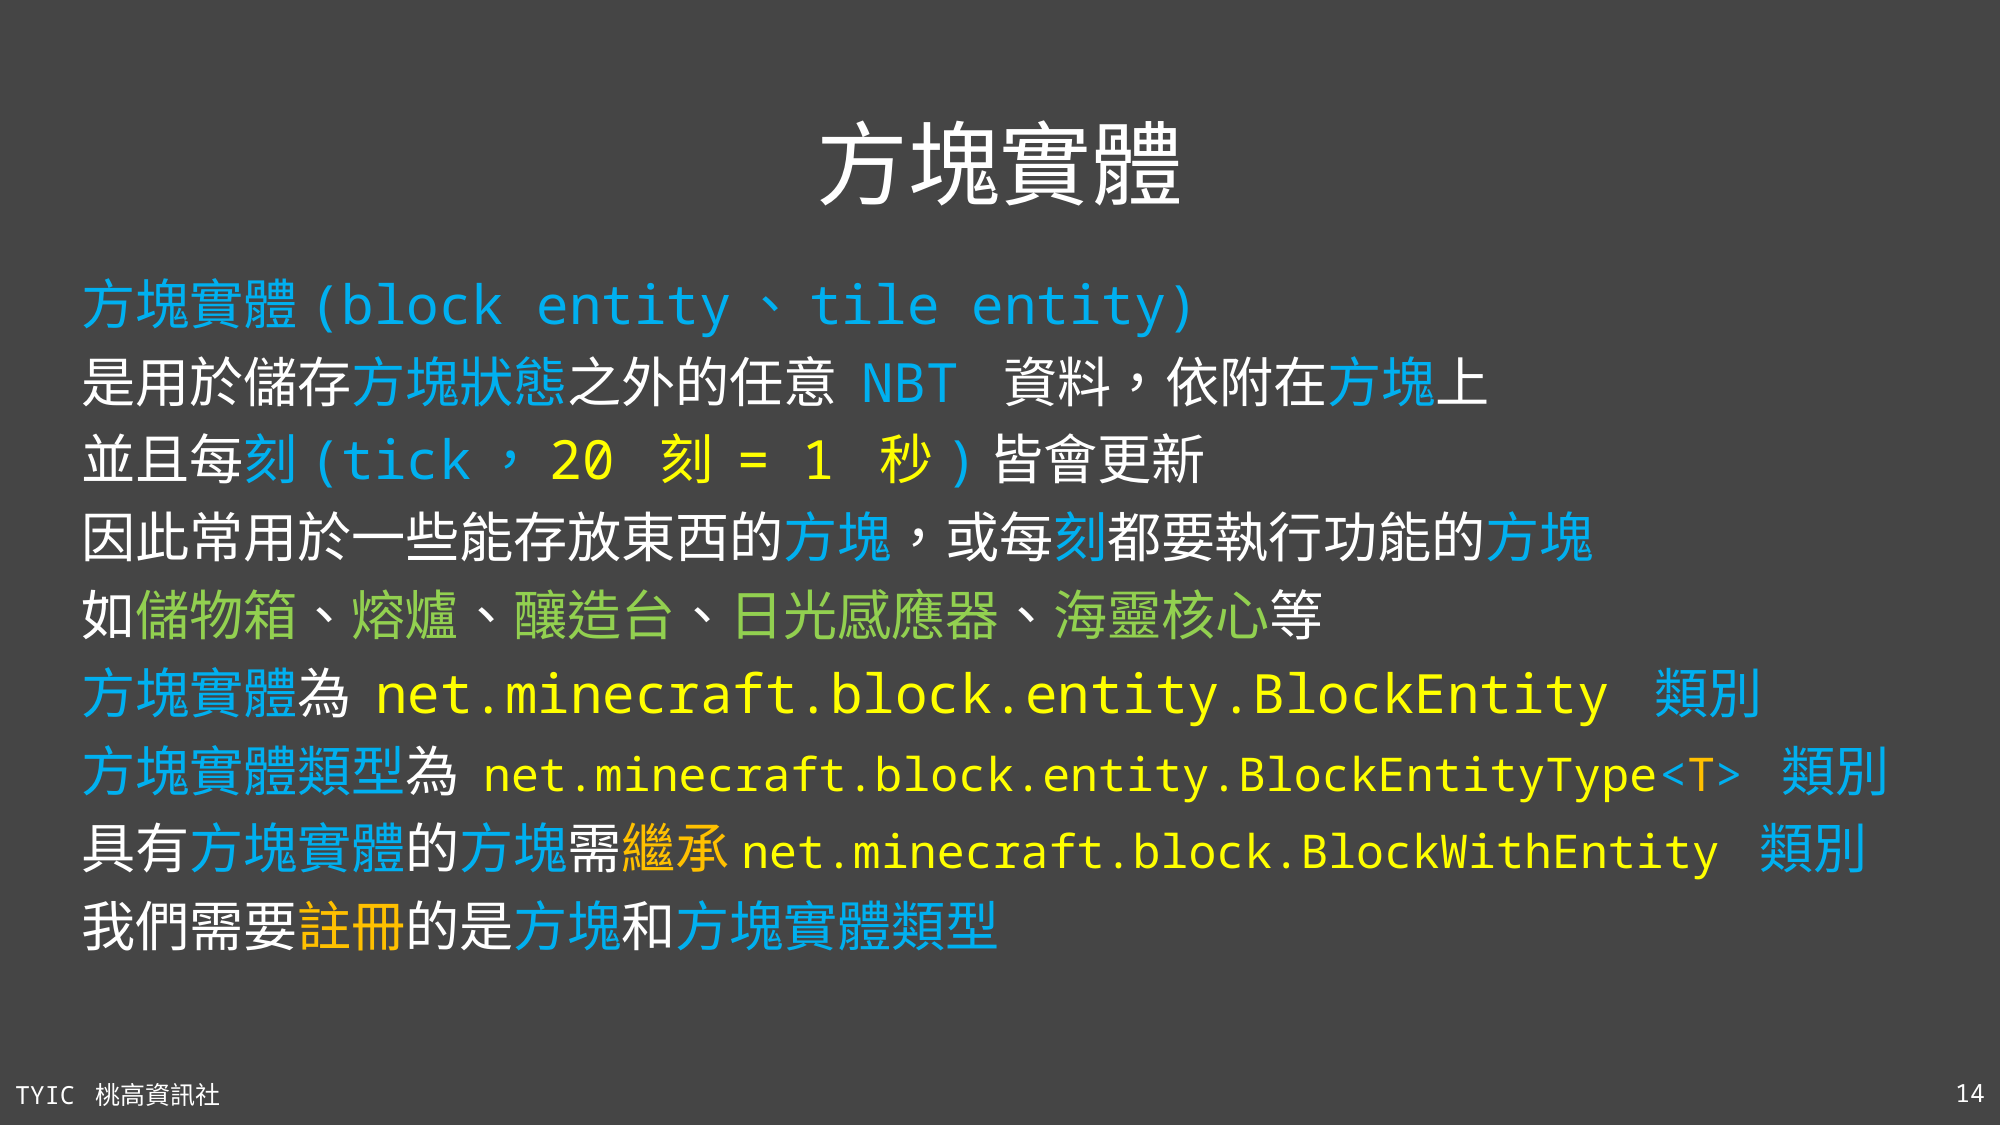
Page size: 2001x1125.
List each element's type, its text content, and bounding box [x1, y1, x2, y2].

list 方塊實體(block entity、tile entity) 是用於儲存方塊狀態之外的任意 NBT 資料，依附在方塊上 並且每刻(tick，20 刻 = 1 秒)皆會更新 因此常用於一些能存放東西的方塊，或每刻都要執行功能的方塊 如儲物箱、熔爐、釀造台、日光感應器、海靈核心等 方塊實體為 net.minecraft.block.entity.BlockEntity 類別 方塊實體類型為 net.minecraft.block.entity.BlockEntityType<T> 類別 具有方塊實體的方塊需繼承net.minecraft.block.BlockWithEntity 類別 我們需要註冊的是方塊和方塊實體類型 [66, 270, 1934, 1023]
title 方塊實體 [137, 59, 1863, 270]
